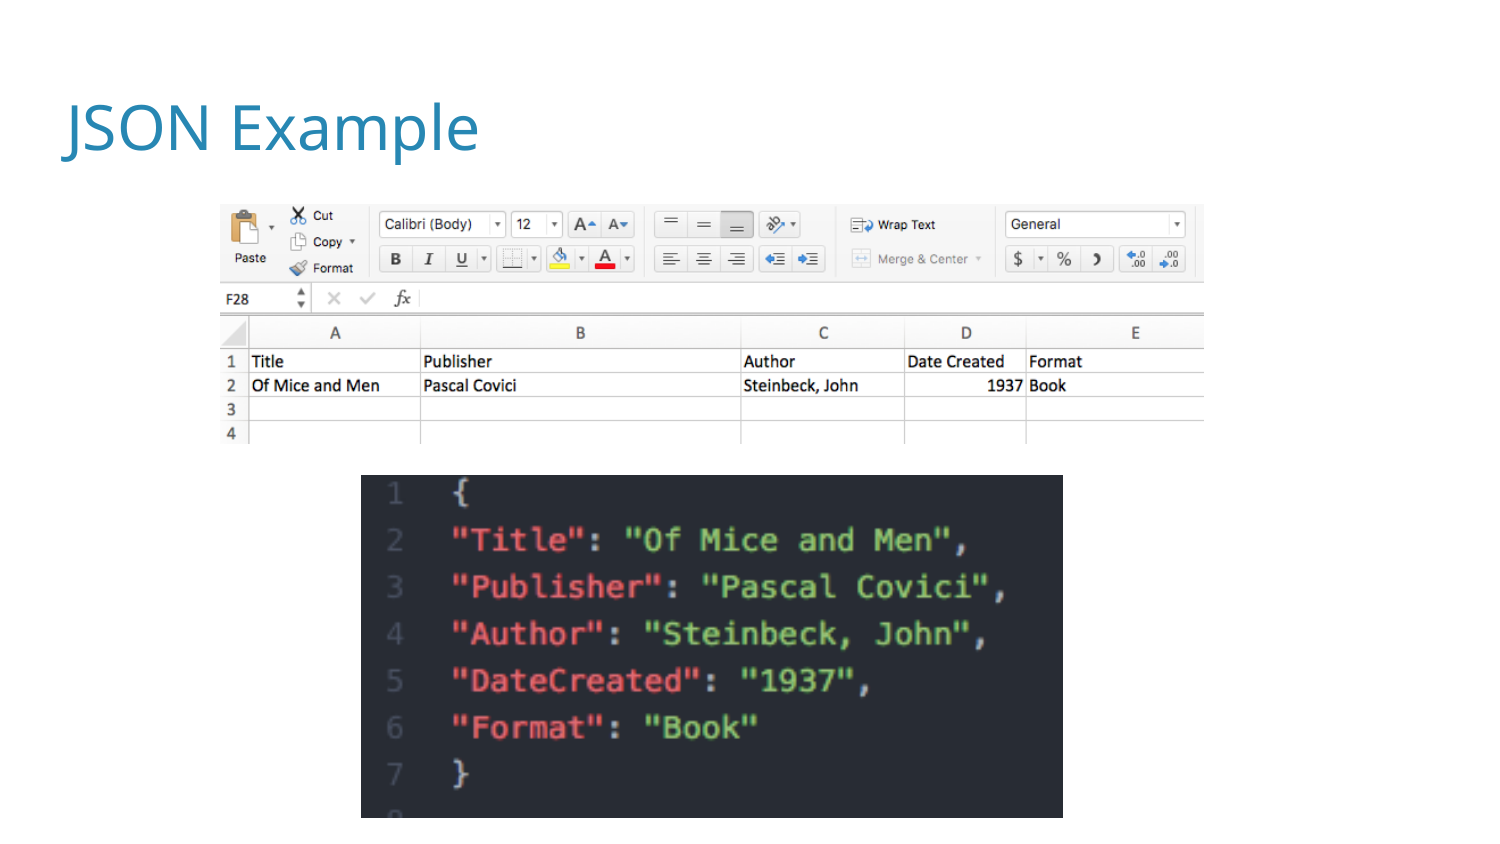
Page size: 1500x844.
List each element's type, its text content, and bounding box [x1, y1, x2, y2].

picture [361, 475, 1064, 819]
picture [220, 204, 1204, 444]
title JSON Example [51, 72, 1449, 167]
